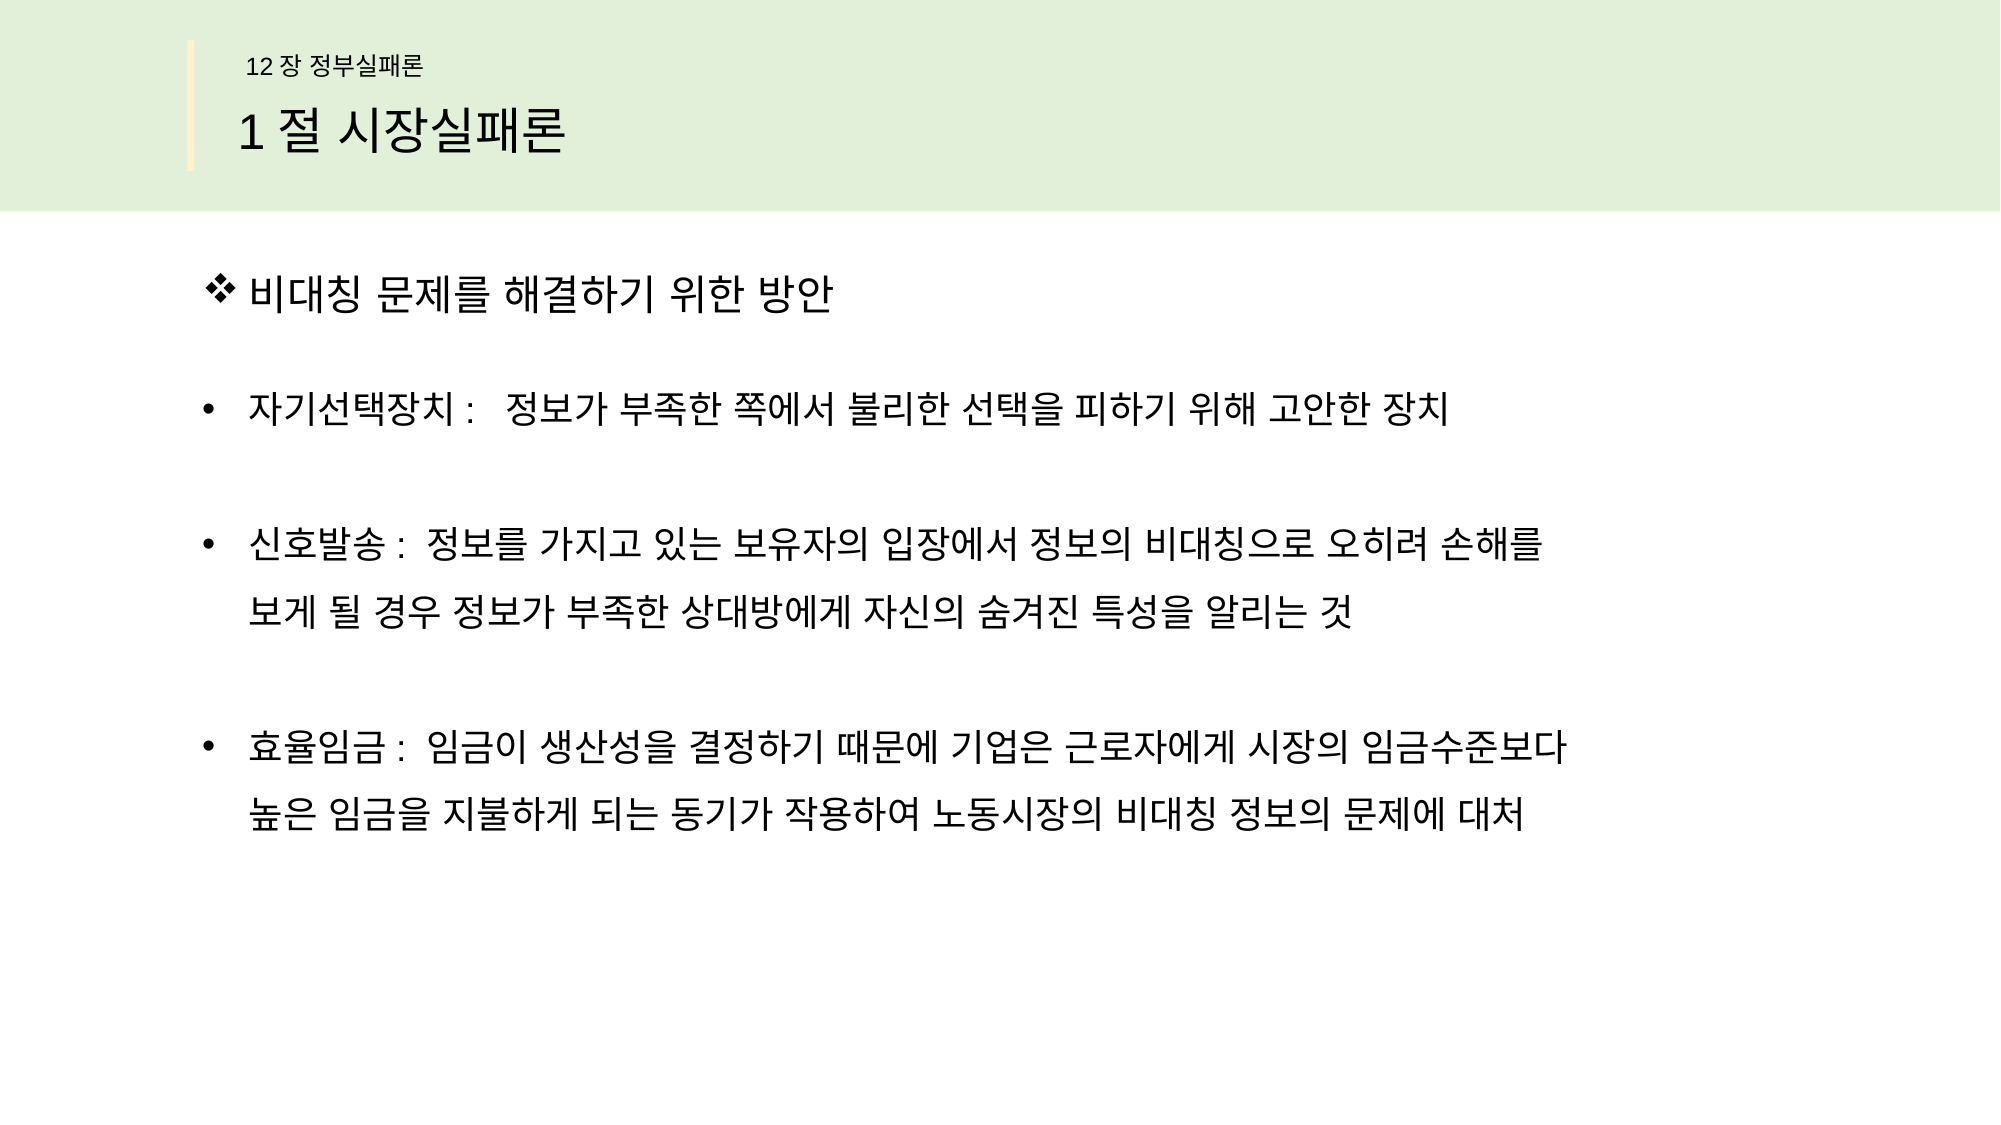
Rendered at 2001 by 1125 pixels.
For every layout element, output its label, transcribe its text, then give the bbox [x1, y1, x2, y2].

text_box [0, 0, 2000, 212]
text_box 비대칭 문제를 해결하기 위한 방안 자기선택장치: 정보가 부족한 쪽에서 불리한 선택을 피하기 위해 고안한 장치 신호발송: 정보를 가지고 있는 보유자의 입장에서 정보의 비대칭으로 오히려 손해를 보게 될 경우 정보가 부족한 상대방에게 자신의 숨겨진 특성을 알리는 것 효율임금: 임금이 생산성을 결정하기 때문에 기업은 근로자에게 시장의 임금수준보다 높은 임금을 지불하게 되는 동기가 작용하여 노동시장의 비대칭 정보의 문제에 대처 [187, 236, 1609, 911]
text_box [186, 39, 196, 172]
text_box 1절 시장실패론 [222, 92, 1501, 168]
text_box 12장 정부실패론 [230, 42, 440, 88]
